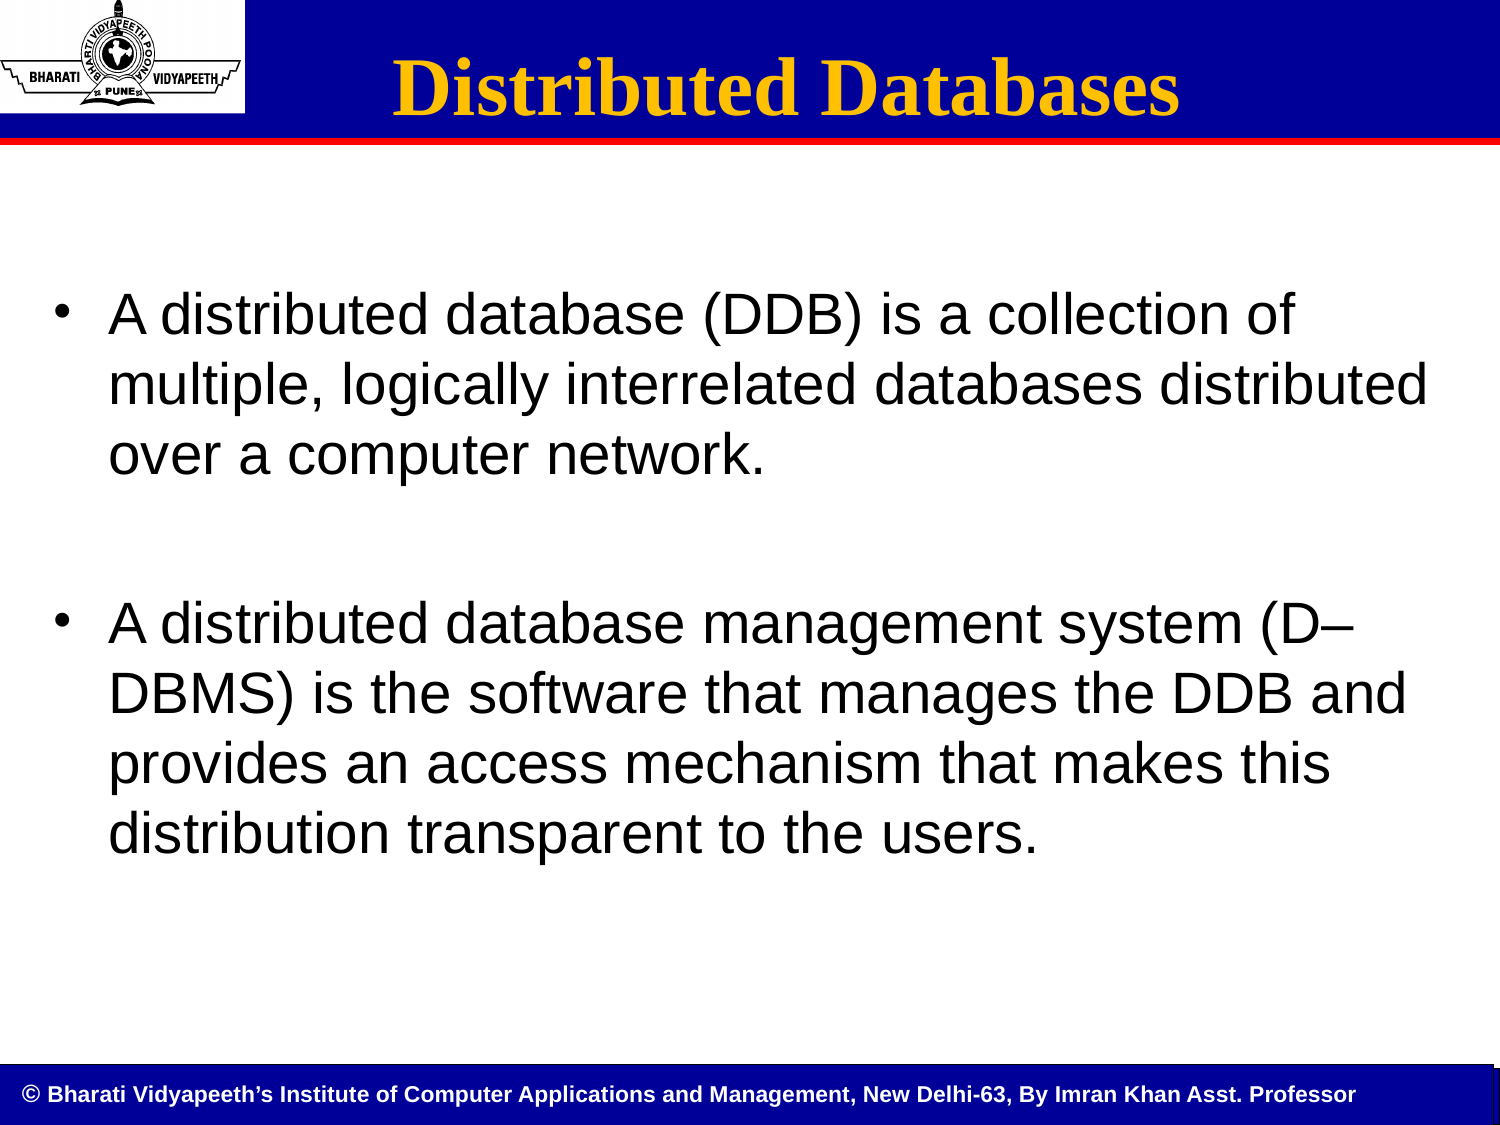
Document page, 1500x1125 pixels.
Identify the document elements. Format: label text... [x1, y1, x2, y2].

picture [0, 0, 241, 106]
title Distributed Databases [112, 24, 1463, 213]
list A distributed database (DDB) is a collection of multiple, logically interrelated databases distributed over a computer network. A distributed database management system (D–DBMS) is the software that manages the DDB and provides an access mechanism that makes this distribution transparent to the users. It consists of loosely coupled sites that share no physical components. [37, 268, 1466, 1125]
